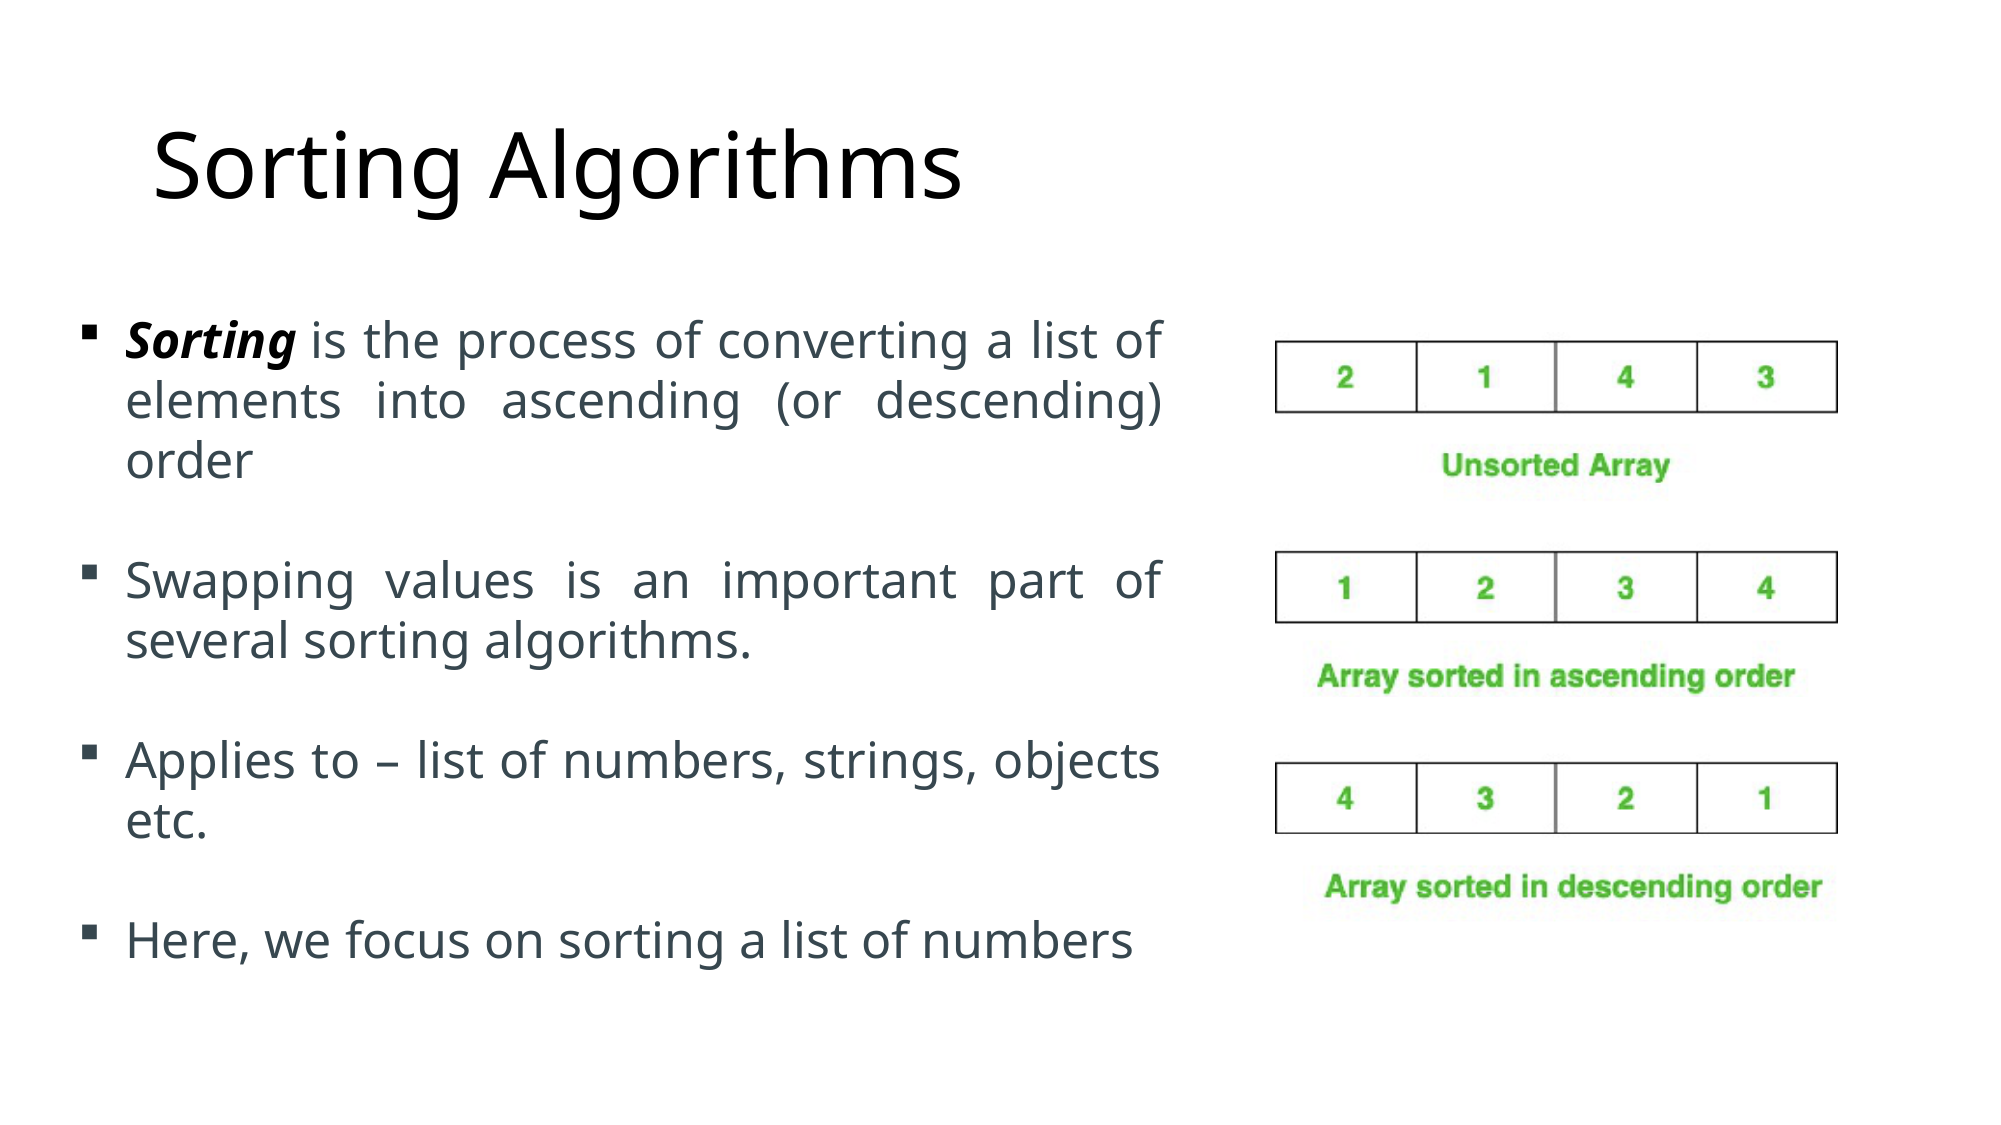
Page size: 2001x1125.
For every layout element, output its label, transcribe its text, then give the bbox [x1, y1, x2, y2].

title Sorting Algorithms [137, 59, 1863, 278]
picture [1235, 317, 1873, 950]
text_box Sorting is the process of converting a list of elements into ascending (or descending) order Swapping values is an important part of several sorting algorithms. Applies to – list of numbers, strings, objects etc. Here, we focus on sorting a list of numbers [63, 301, 1178, 977]
